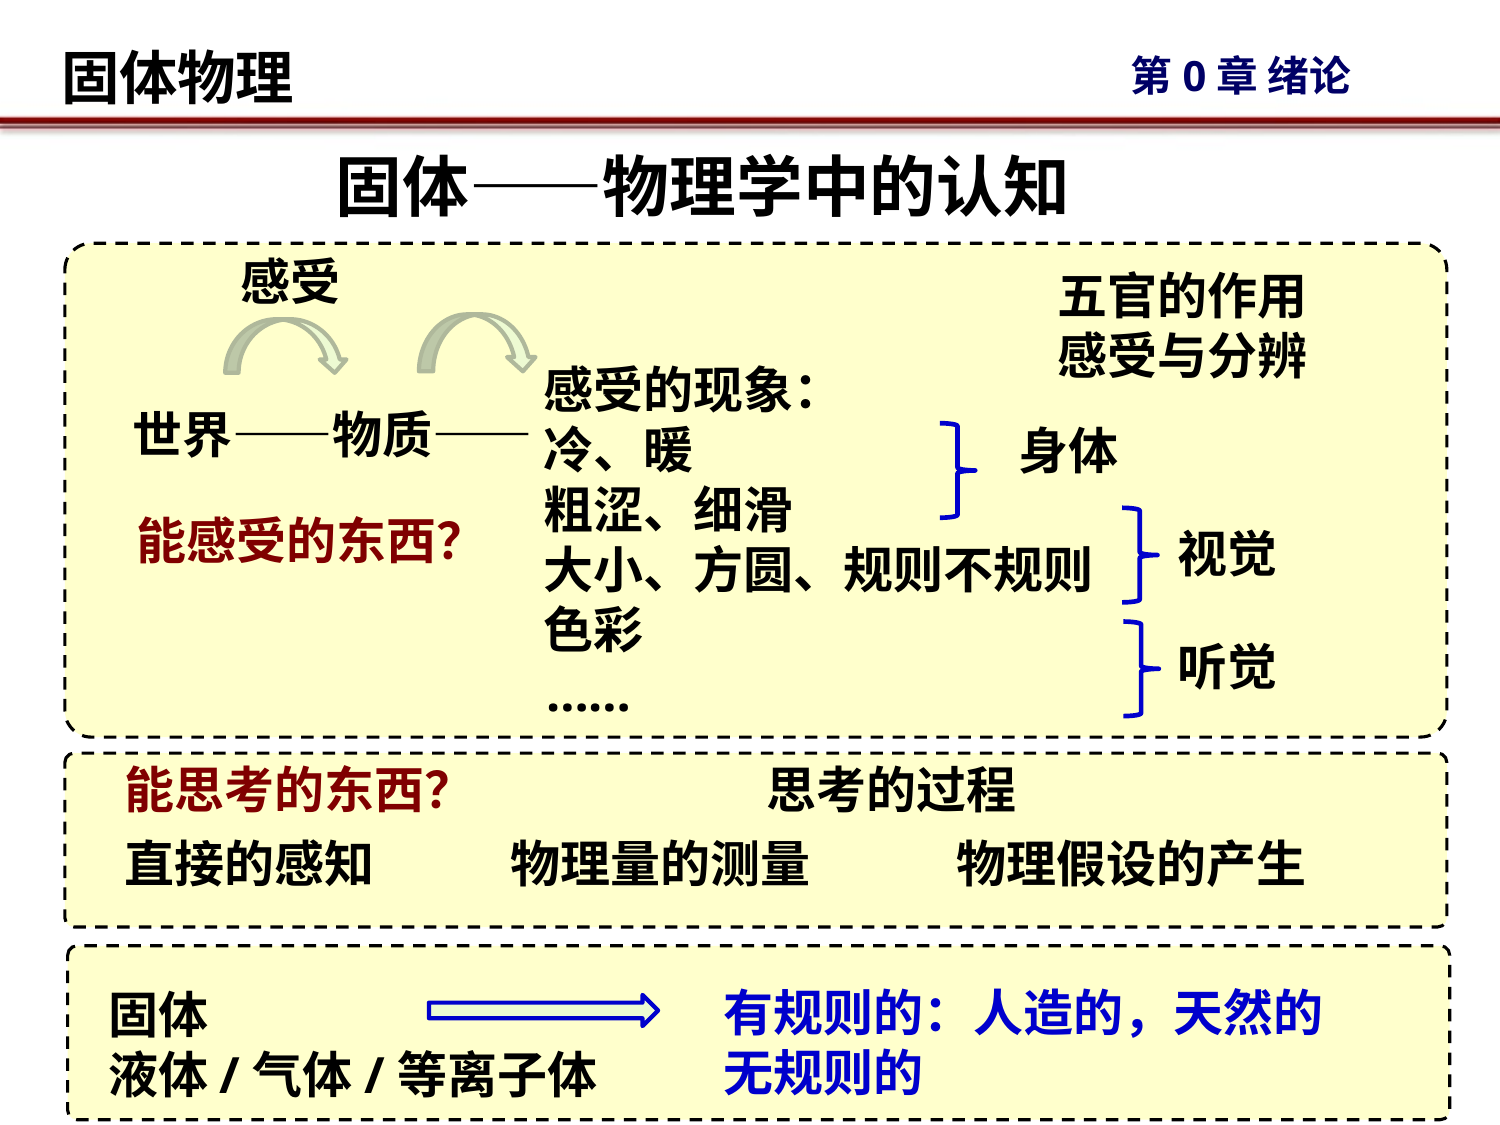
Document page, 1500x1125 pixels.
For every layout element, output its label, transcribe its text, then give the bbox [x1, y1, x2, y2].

text_box 直接的感知 [109, 825, 390, 901]
text_box [1122, 507, 1159, 604]
text_box 固体 液体/气体/等离子体 [93, 975, 613, 1111]
text_box [64, 753, 1447, 928]
text_box 感受 [226, 243, 356, 319]
text_box [67, 945, 1450, 1120]
text_box 物理假设的产生 [941, 825, 1322, 901]
text_box 思考的过程 [751, 751, 1032, 827]
text_box [426, 992, 661, 1029]
text_box 世界——物质—— [118, 396, 528, 471]
text_box 能思考的东西？ [110, 751, 490, 827]
text_box [416, 312, 529, 374]
picture [0, 0, 1500, 1125]
text_box 感受的现象： 冷、暖 粗涩、细滑 大小、方圆、规则不规则 色彩 [528, 351, 1266, 726]
text_box [64, 243, 1447, 738]
text_box 物理量的测量 [495, 825, 826, 901]
text_box [1123, 620, 1160, 717]
text_box [939, 422, 977, 519]
text_box 有规则的：人造的，天然的 无规则的 [708, 974, 1339, 1109]
text_box 能感受的东西？ [121, 501, 502, 577]
text_box 五官的作用 感受与分辨 [1042, 257, 1323, 393]
text_box 固体——物理学中的认知 [321, 137, 1086, 232]
text_box 视觉 [1162, 515, 1293, 590]
text_box 听觉 [1162, 628, 1293, 704]
text_box 身体 [1003, 412, 1134, 487]
text_box …… [531, 654, 743, 729]
text_box [223, 319, 349, 375]
